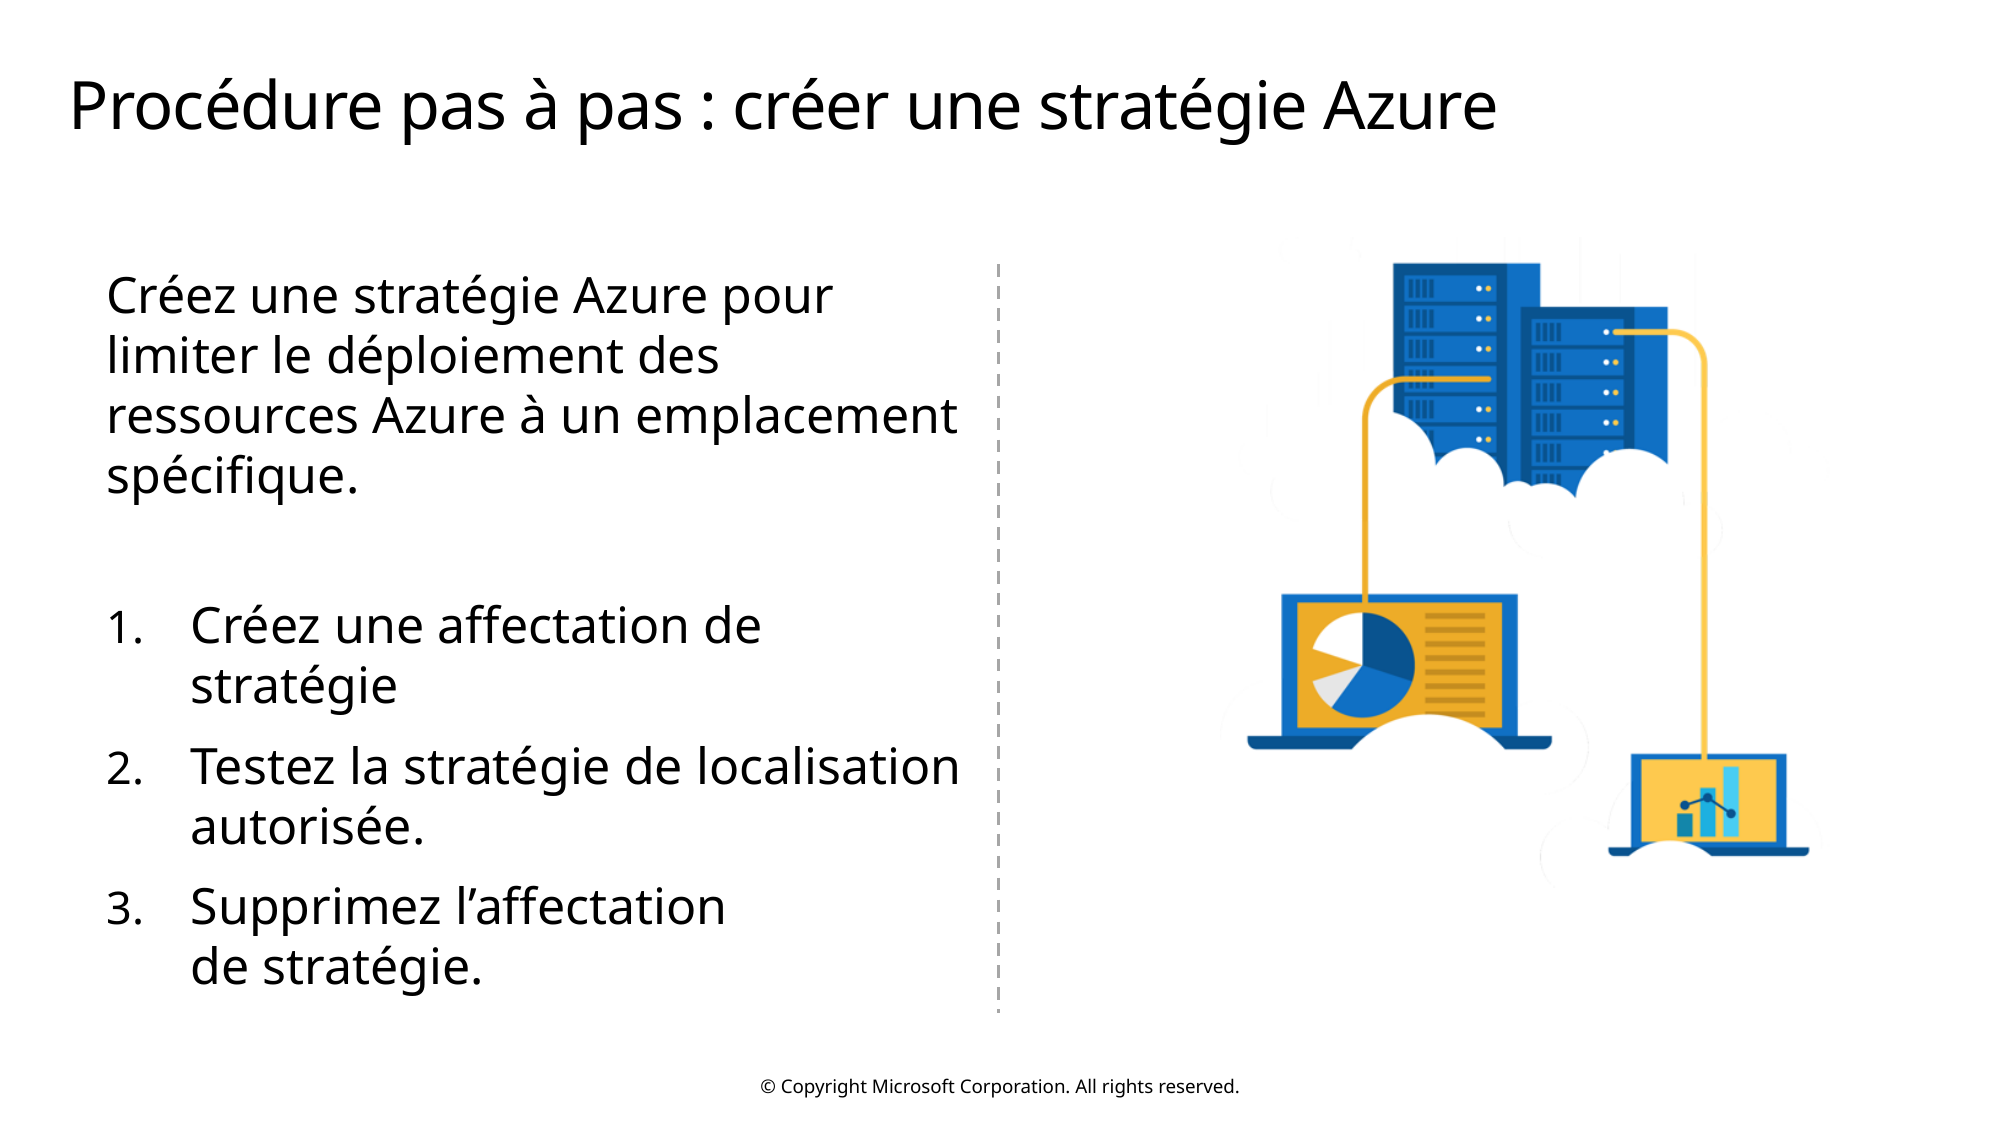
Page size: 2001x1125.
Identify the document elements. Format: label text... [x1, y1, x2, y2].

picture [1220, 237, 1838, 888]
list Créez une stratégie Azure pour limiter le déploiement des ressources Azure à un emplacement spécifique. Créez une affectation de stratégie Testez la stratégie de localisation autorisée. Supprimez l’affectation de stratégie. [68, 263, 975, 913]
title Procédure pas à pas : créer une stratégie Azure [68, 72, 1930, 184]
